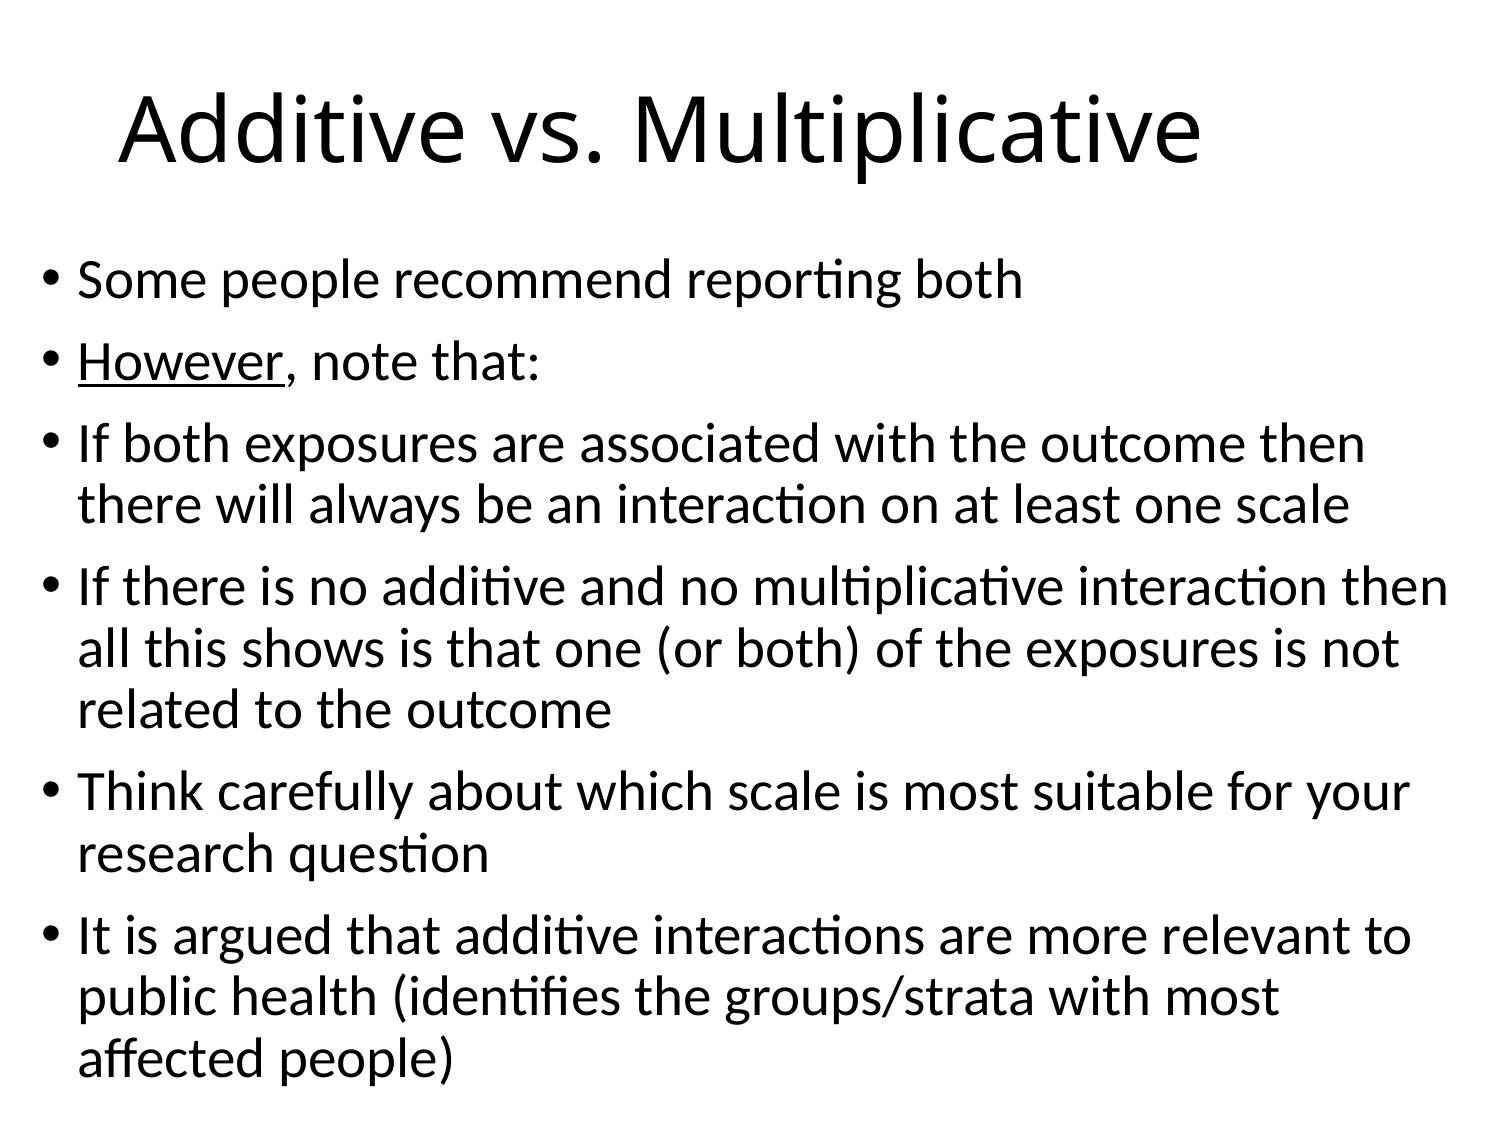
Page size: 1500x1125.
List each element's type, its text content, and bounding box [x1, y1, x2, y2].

title Additive vs. Multiplicative [103, 23, 1397, 241]
list Some people recommend reporting both However, note that: If both exposures are associated with the outcome then there will always be an interaction on at least one scale If there is no additive and no multiplicative interaction then all this shows is that one (or both) of the exposures is not related to the outcome Think carefully about which scale is most suitable for your research question It is argued that additive interactions are more relevant to public health (identifies the groups/strata with most affected people) [26, 241, 1474, 1103]
